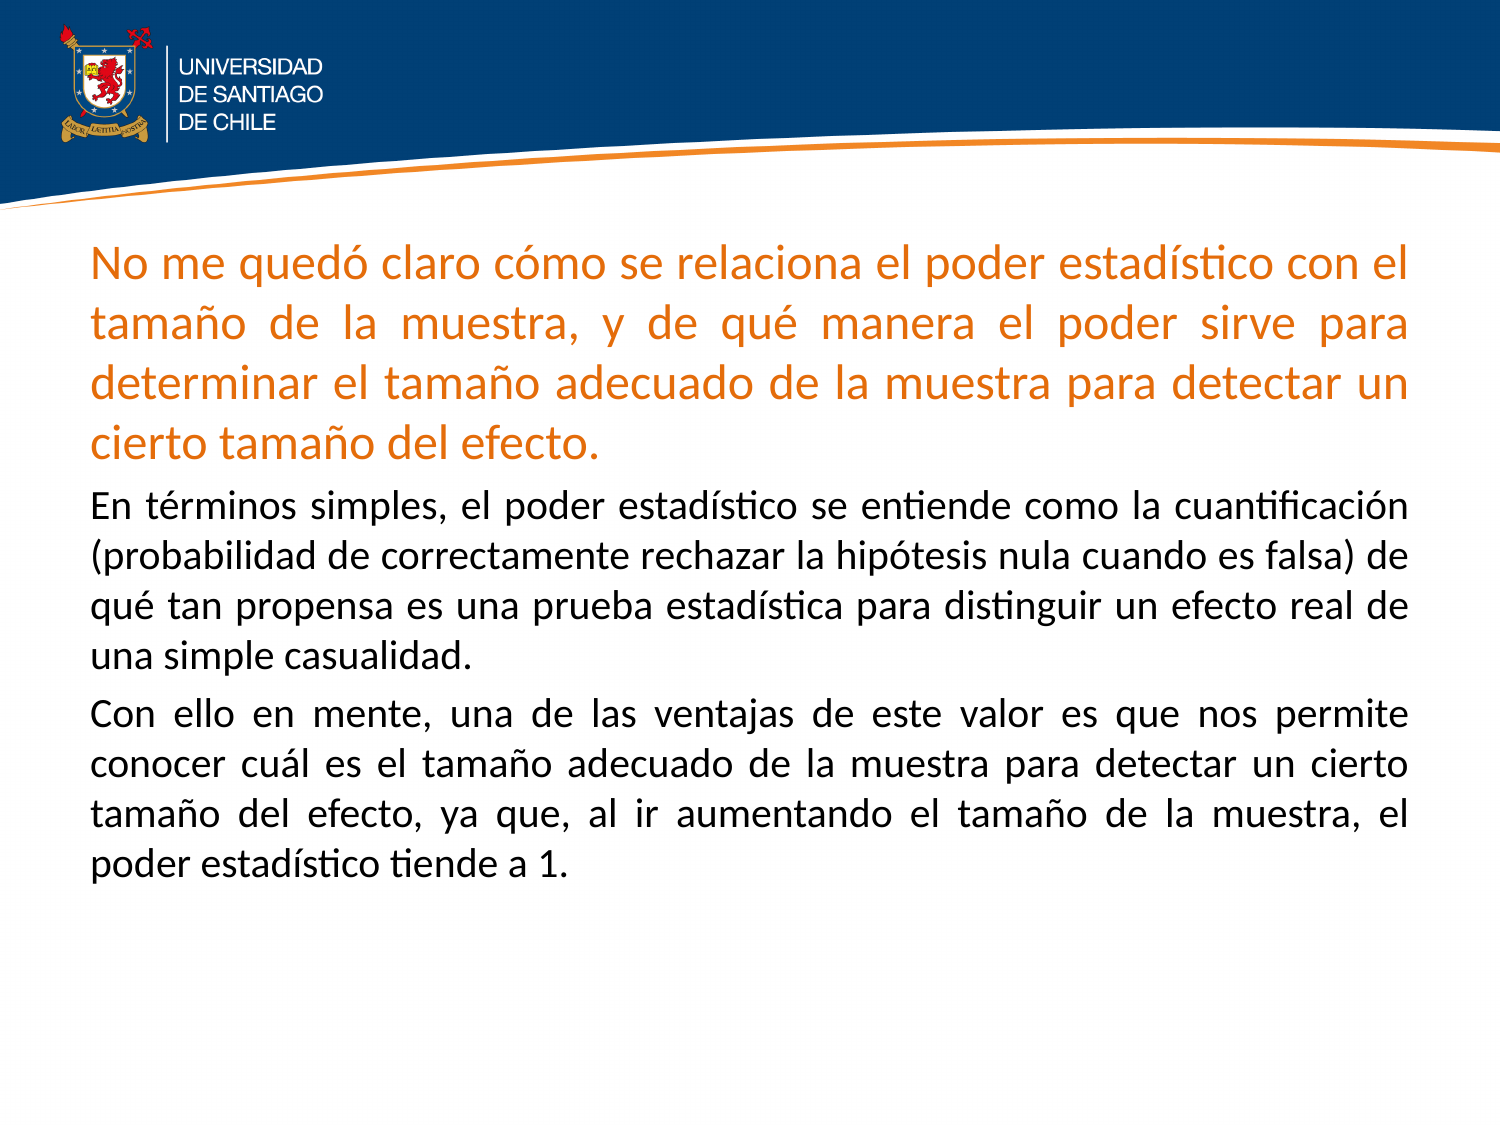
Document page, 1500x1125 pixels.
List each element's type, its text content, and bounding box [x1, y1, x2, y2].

list No me quedó claro cómo se relaciona el poder estadístico con el tamaño de la muestra, y de qué manera el poder sirve para determinar el tamaño adecuado de la muestra para detectar un cierto tamaño del efecto. En términos simples, el poder estadístico se entiende como la cuantificación (probabilidad de correctamente rechazar la hipótesis nula cuando es falsa) de qué tan propensa es una prueba estadística para distinguir un efecto real de una simple casualidad. Con ello en mente, una de las ventajas de este valor es que nos permite conocer cuál es el tamaño adecuado de la muestra para detectar un cierto tamaño del efecto, ya que, al ir aumentando el tamaño de la muestra, el poder estadístico tiende a 1. [75, 221, 1425, 873]
picture [0, 0, 1500, 1125]
